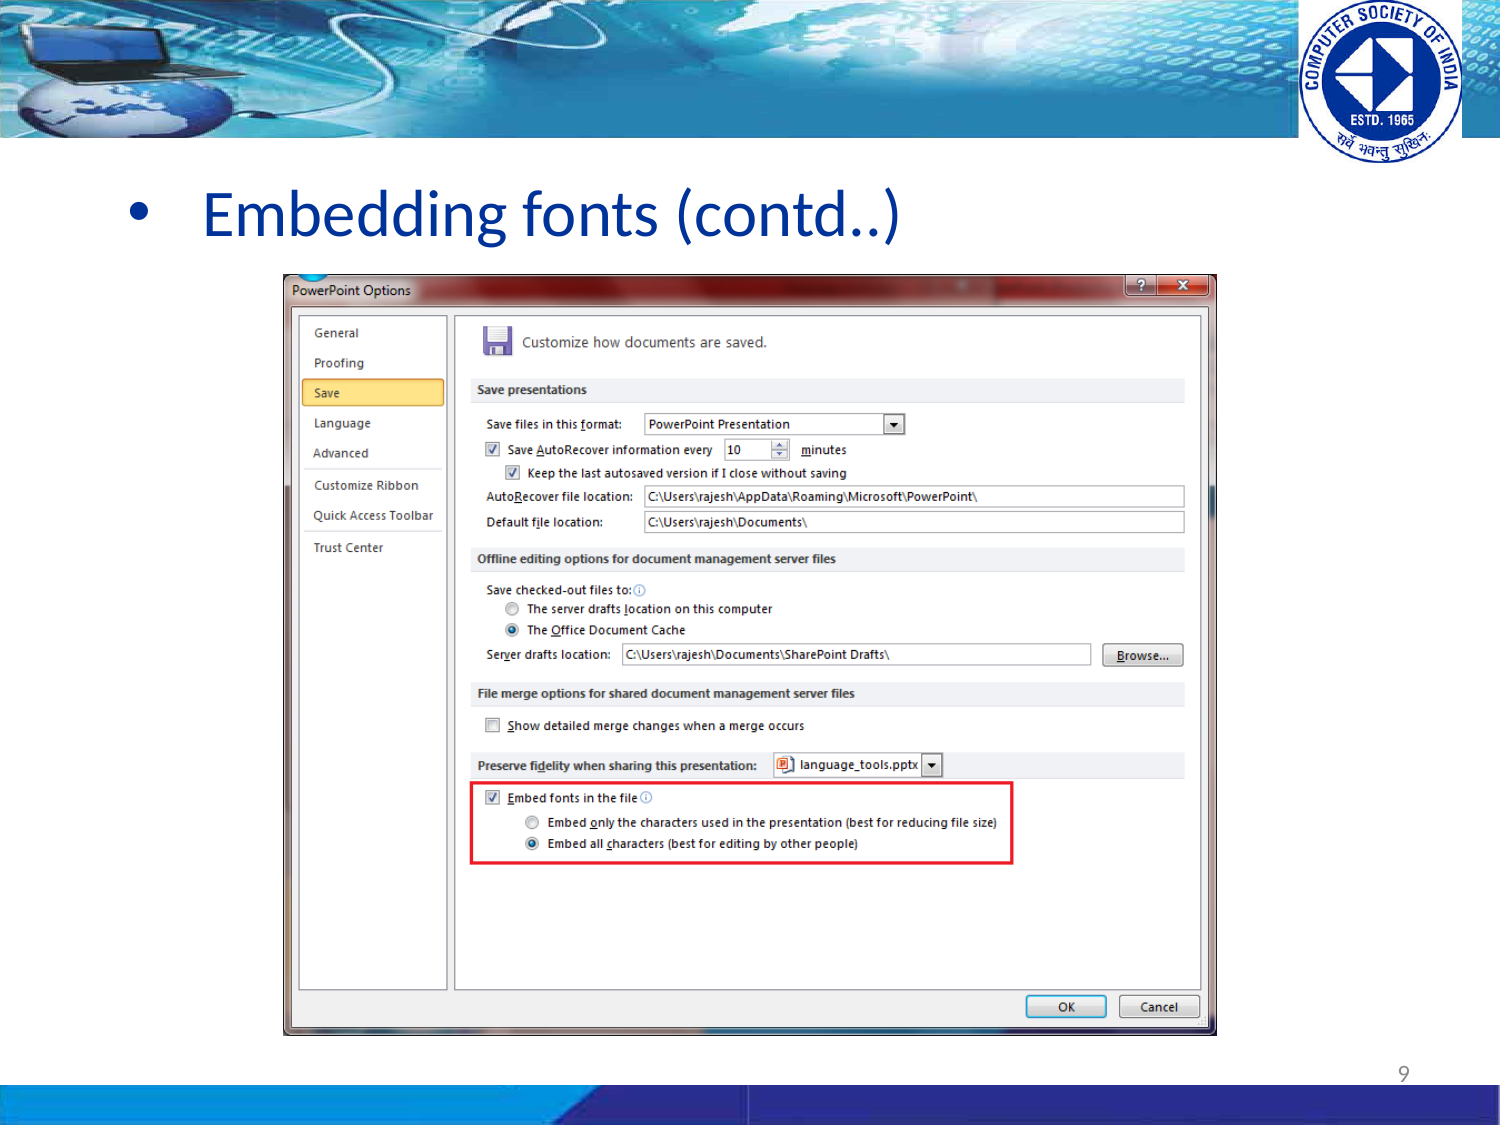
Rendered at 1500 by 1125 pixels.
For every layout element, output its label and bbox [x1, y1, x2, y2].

picture [283, 274, 1217, 1036]
text_box [0, 0, 1500, 1125]
